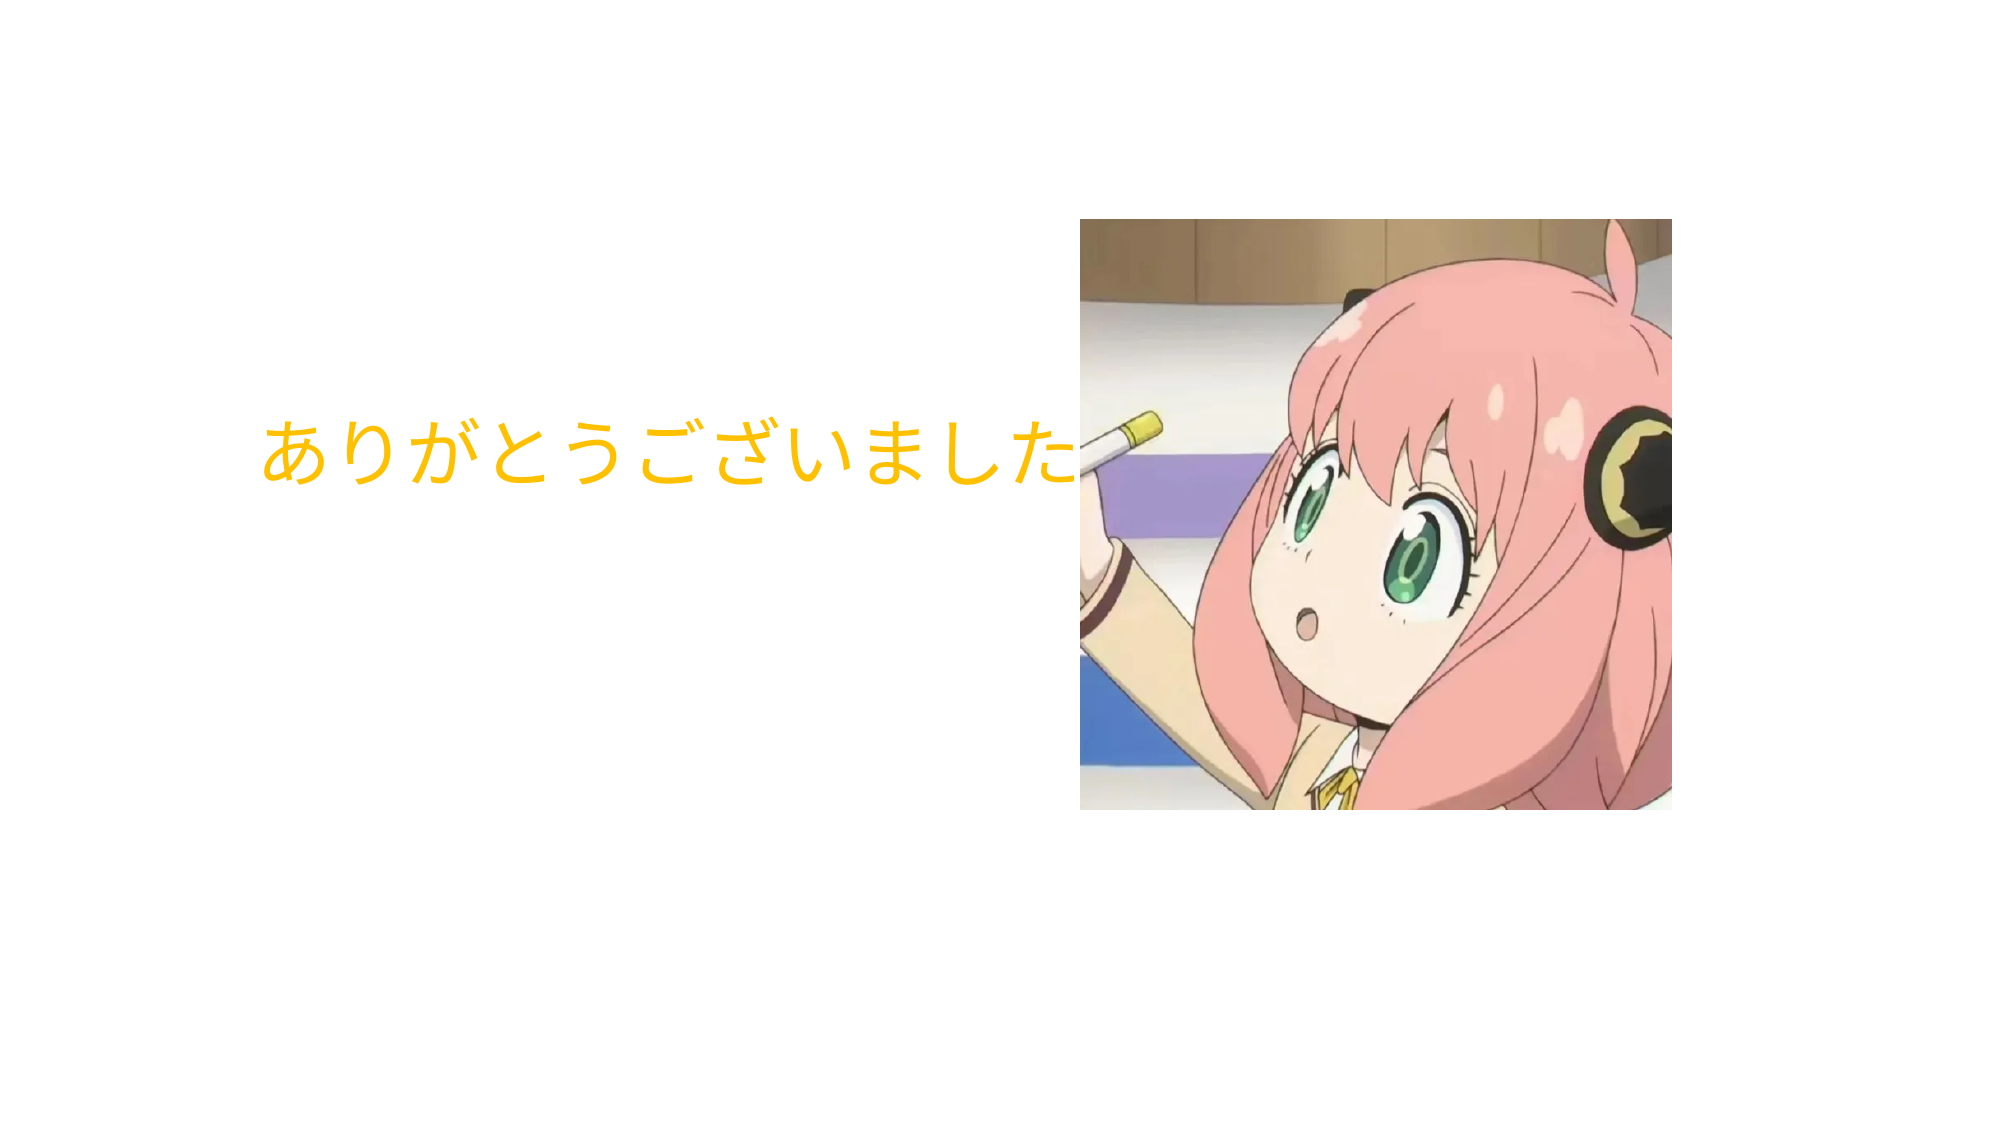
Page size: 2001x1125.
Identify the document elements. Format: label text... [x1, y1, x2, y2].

list ありがとうございました。 [106, 297, 1832, 1012]
picture [1080, 219, 1672, 810]
